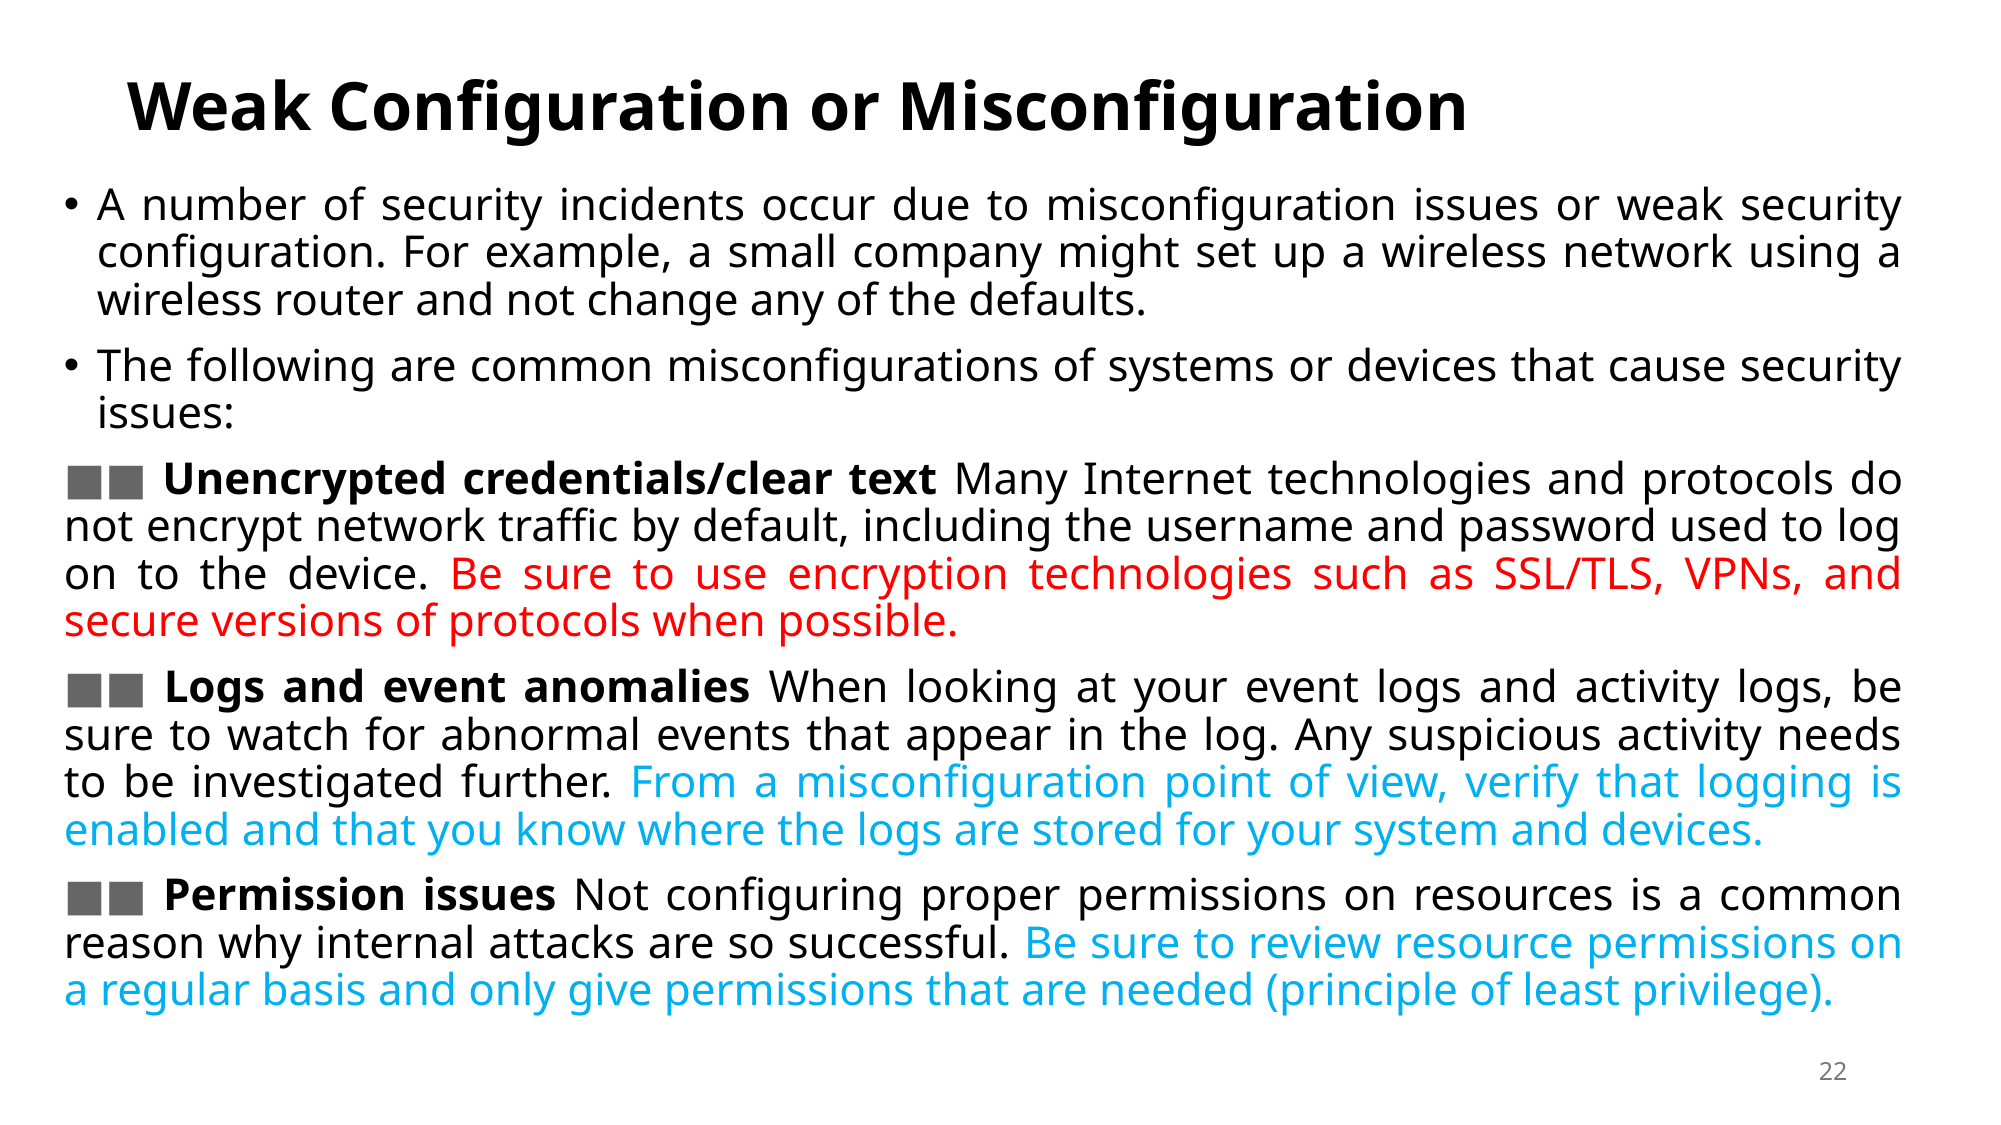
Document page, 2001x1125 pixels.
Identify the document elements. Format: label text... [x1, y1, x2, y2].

title Weak Configuration or Misconfiguration [112, 0, 1838, 174]
slide_number 22 [1412, 1042, 1863, 1103]
list A number of security incidents occur due to misconfiguration issues or weak security configuration. For example, a small company might set up a wireless network using a wireless router and not change any of the defaults. The following are common misconfigurations of systems or devices that cause security issues: ■■ Unencrypted credentials/clear text Many Internet technologies and protocols do not encrypt network traffic by default, including the username and password used to log on to the device. Be sure to use encryption technologies such as SSL/TLS, VPNs, and secure versions of protocols when possible. ■■ Logs and event anomalies When looking at your event logs and activity logs, be sure to watch for abnormal events that appear in the log. Any suspicious activity needs to be investigated further. From a misconfiguration point of view, verify that logging is enabled and that you know where the logs are stored for your system and devices. ■■ Permission issues Not configuring proper permissions on resources is a common reason why internal attacks are so successful. Be sure to review resource permissions on a regular basis and only give permissions that are needed (principle of least privilege). [48, 174, 1920, 1043]
